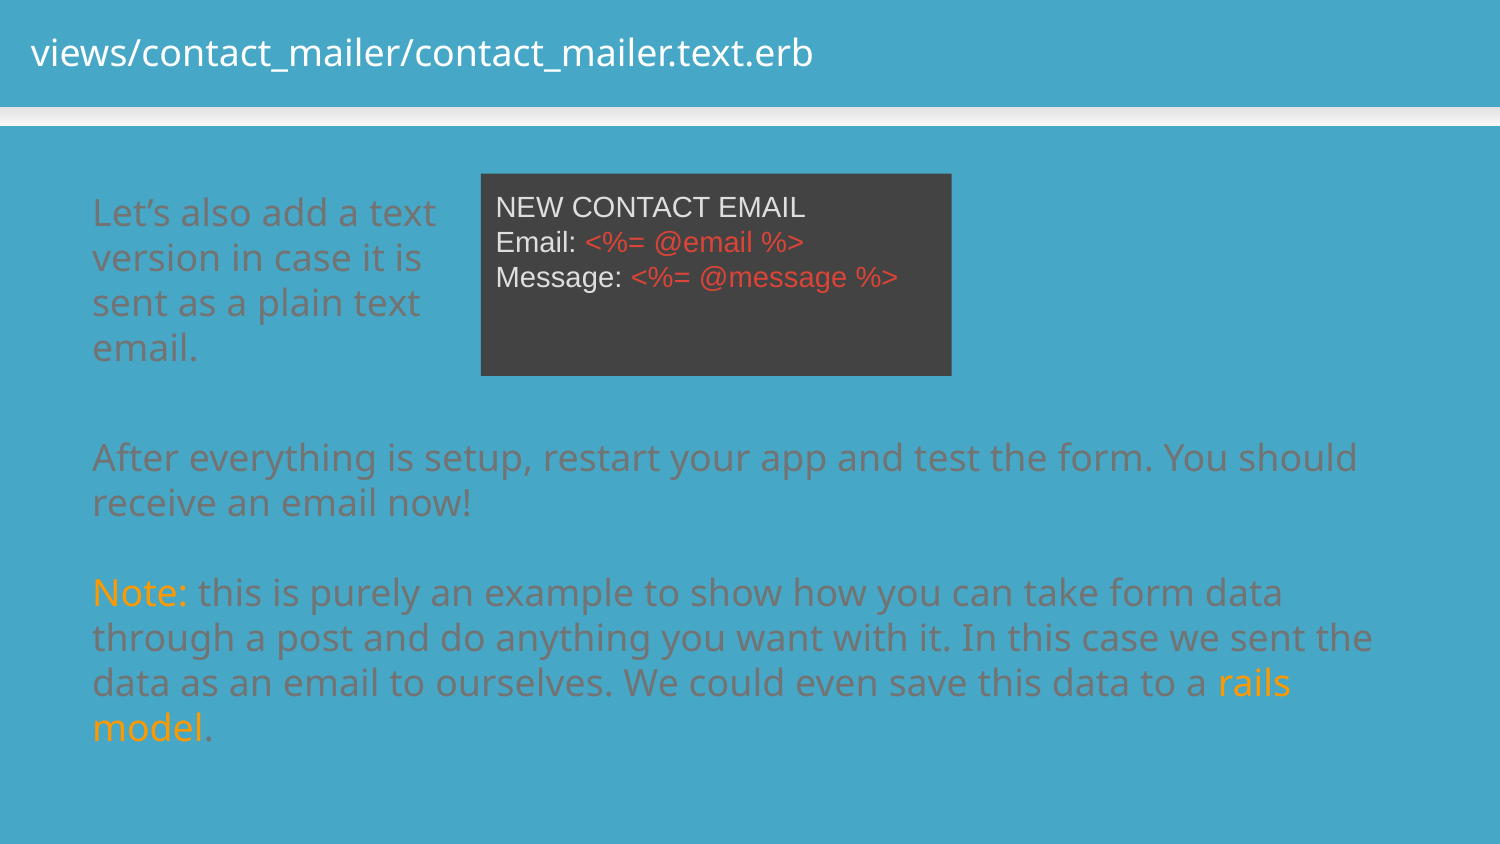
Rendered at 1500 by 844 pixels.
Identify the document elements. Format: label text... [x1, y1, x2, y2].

text_box After everything is setup, restart your app and test the form. You should receive an email now! Note: this is purely an example to show how you can take form data through a post and do anything you want with it. In this case we sent the data as an email to ourselves. We could even save this data to a rails model. [77, 418, 1410, 777]
text_box views/contact_mailer/contact_mailer.text.erb [16, 2, 1464, 102]
text_box NEW CONTACT EMAIL Email: <%= @email %> Message: <%= @message %> [480, 173, 952, 376]
text_box Let’s also add a text version in case it is sent as a plain text email. [77, 173, 473, 396]
